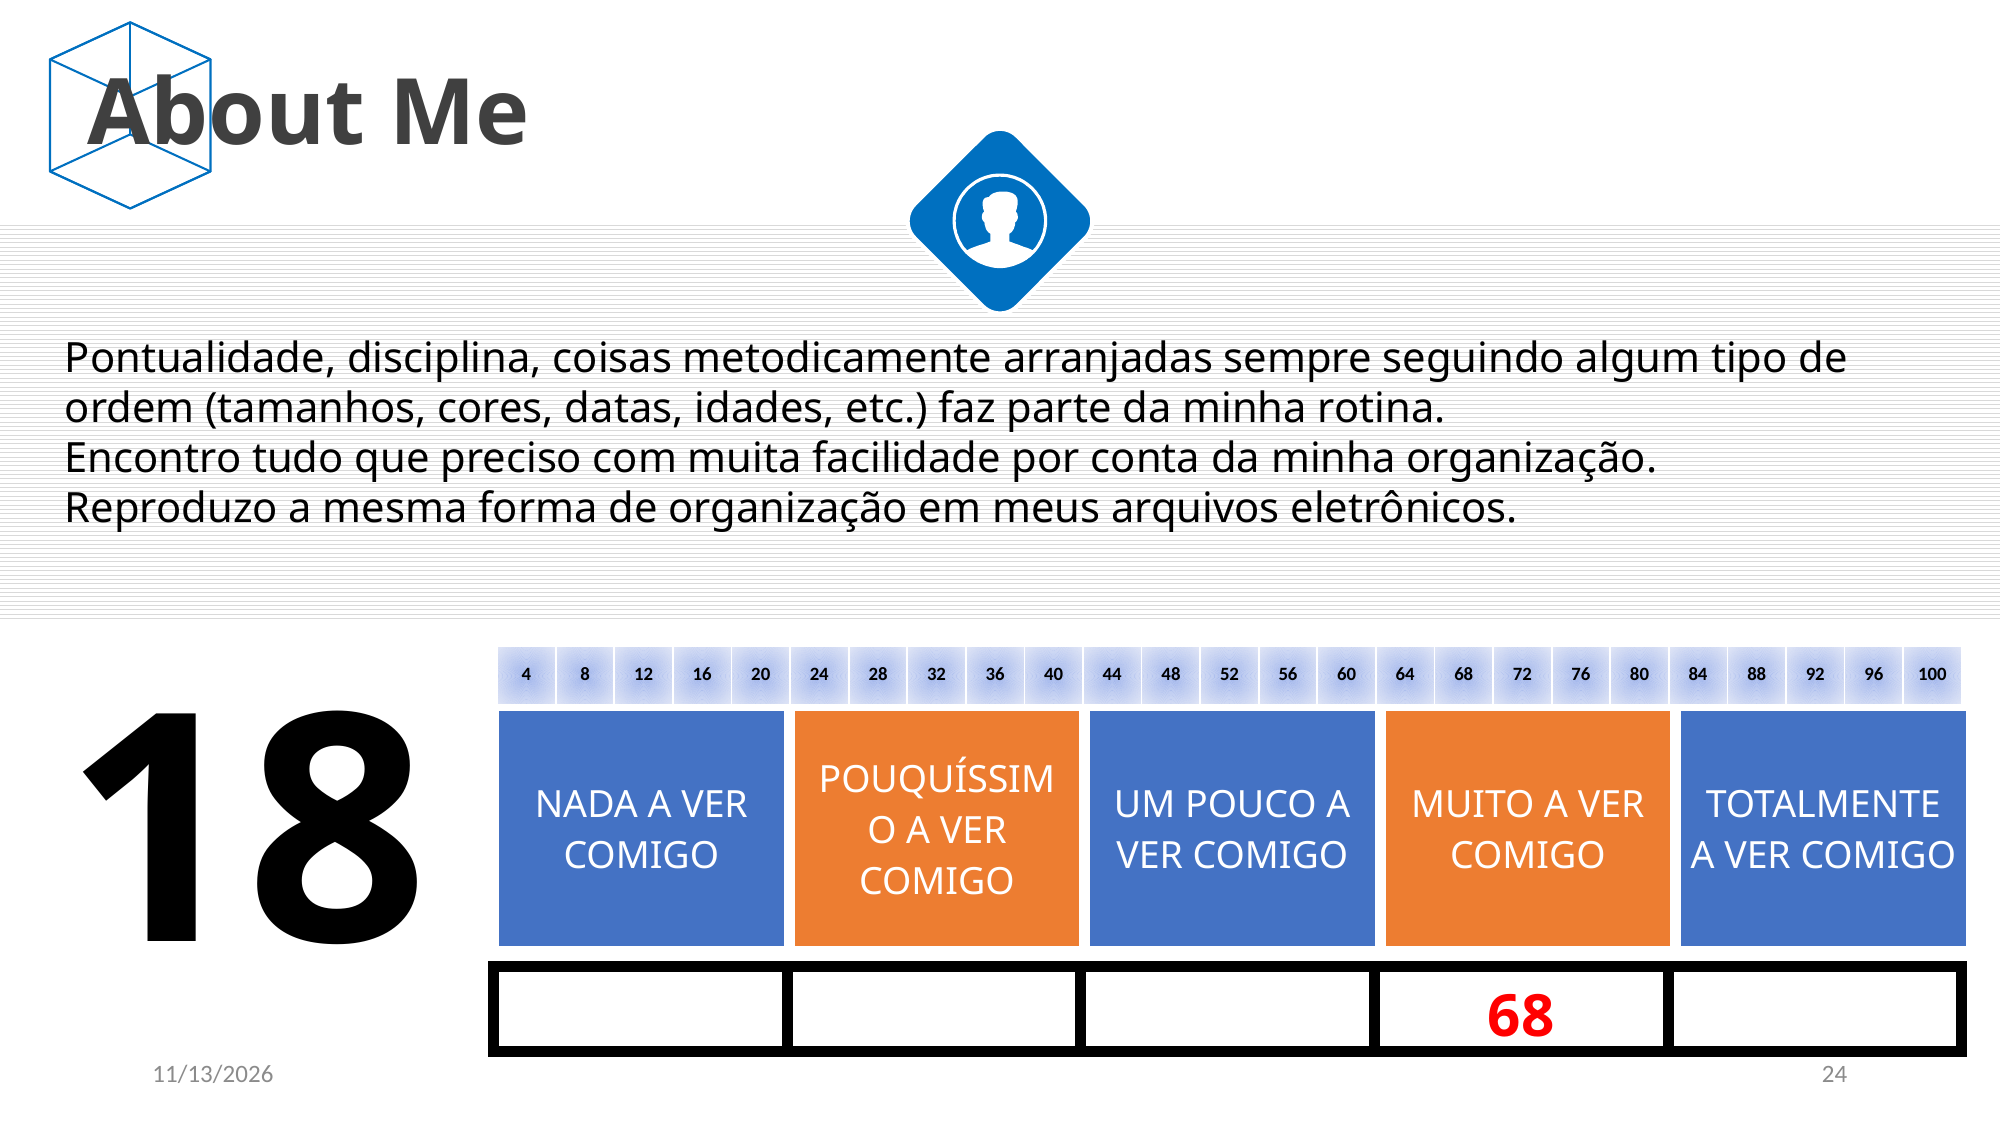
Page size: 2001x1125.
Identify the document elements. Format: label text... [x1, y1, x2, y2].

table_header 92 [1787, 647, 1844, 704]
table_header 24 [791, 647, 848, 704]
table_header 96 [1845, 647, 1902, 704]
table_header 12 [615, 647, 672, 704]
slide_number 24 [1412, 1057, 1863, 1103]
text_box Pontualidade, disciplina, coisas metodicamente arranjadas sempre seguindo algum tipo de ordem (tamanhos, cores, datas, idades, etc.) faz parte da minha rotina. Encontro tudo que preciso com muita facilidade por conta da minha organização. Reproduzo a mesma forma de organização em meus arquivos eletrônicos. [50, 323, 1948, 539]
table_header 48 [1142, 647, 1199, 704]
table_header 80 [1611, 647, 1668, 704]
table_header 4 [498, 647, 555, 704]
table_header MUITO A VER COMIGO [1386, 711, 1670, 946]
text_box 18 [0, 615, 494, 1013]
table_header 84 [1670, 647, 1727, 704]
table_header 72 [1494, 647, 1551, 704]
text_box [906, 127, 1094, 315]
text_box [0, 220, 2000, 623]
table_header 60 [1318, 647, 1375, 704]
text_box [952, 173, 1048, 269]
table_header 64 [1377, 647, 1434, 704]
table_header 68 [1435, 647, 1492, 704]
table_header 56 [1260, 647, 1316, 704]
table_header 20 [732, 647, 789, 704]
table_header 8 [557, 647, 613, 704]
table_header TOTALMENTE A VER COMIGO [1681, 711, 1966, 946]
table_header UM POUCO A VER COMIGO [1090, 711, 1375, 946]
text_box About Me [211, 65, 745, 165]
table_header 40 [1025, 647, 1082, 704]
table_header 52 [1201, 647, 1258, 704]
table_header 36 [967, 647, 1024, 704]
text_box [49, 22, 211, 209]
table_header 76 [1553, 647, 1609, 704]
table_header 28 [850, 647, 906, 704]
table_header 32 [908, 647, 965, 704]
table_header [793, 972, 1075, 1046]
table_header 16 [674, 647, 731, 704]
table_header 44 [1084, 647, 1141, 704]
table_header [499, 972, 782, 1046]
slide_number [137, 1042, 588, 1103]
table_header NADA A VER COMIGO [499, 711, 784, 946]
table_header [1086, 972, 1369, 1046]
table_header 68 [1380, 972, 1663, 1046]
table_header POUQUÍSSIMO A VER COMIGO [795, 711, 1079, 946]
table_header 100 [1904, 647, 1961, 704]
table_header 88 [1728, 647, 1785, 704]
table_header [1674, 972, 1956, 1046]
